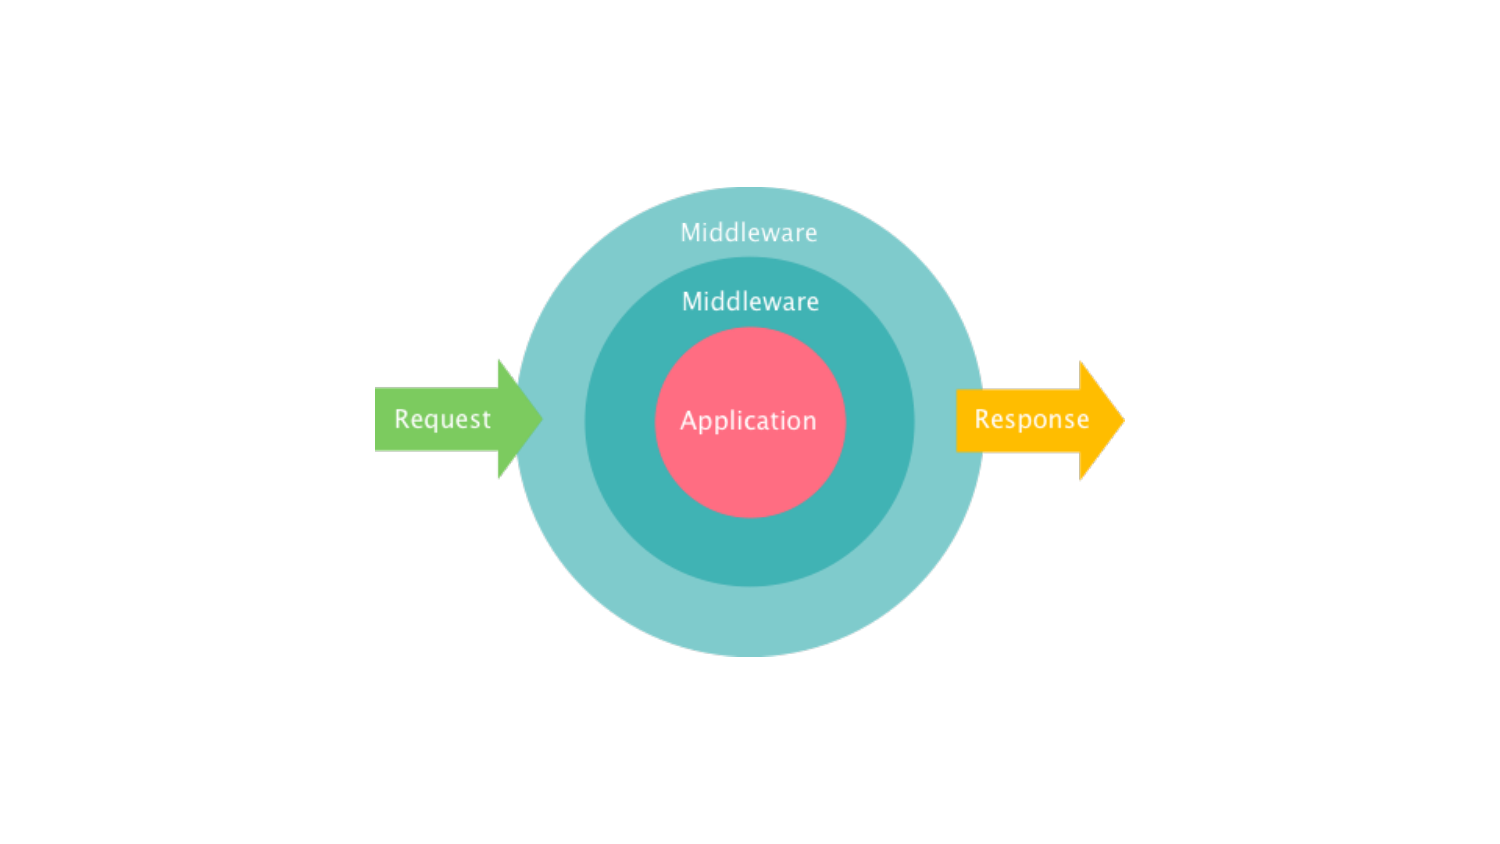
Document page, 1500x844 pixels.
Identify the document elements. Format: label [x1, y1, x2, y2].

picture [374, 187, 1125, 657]
